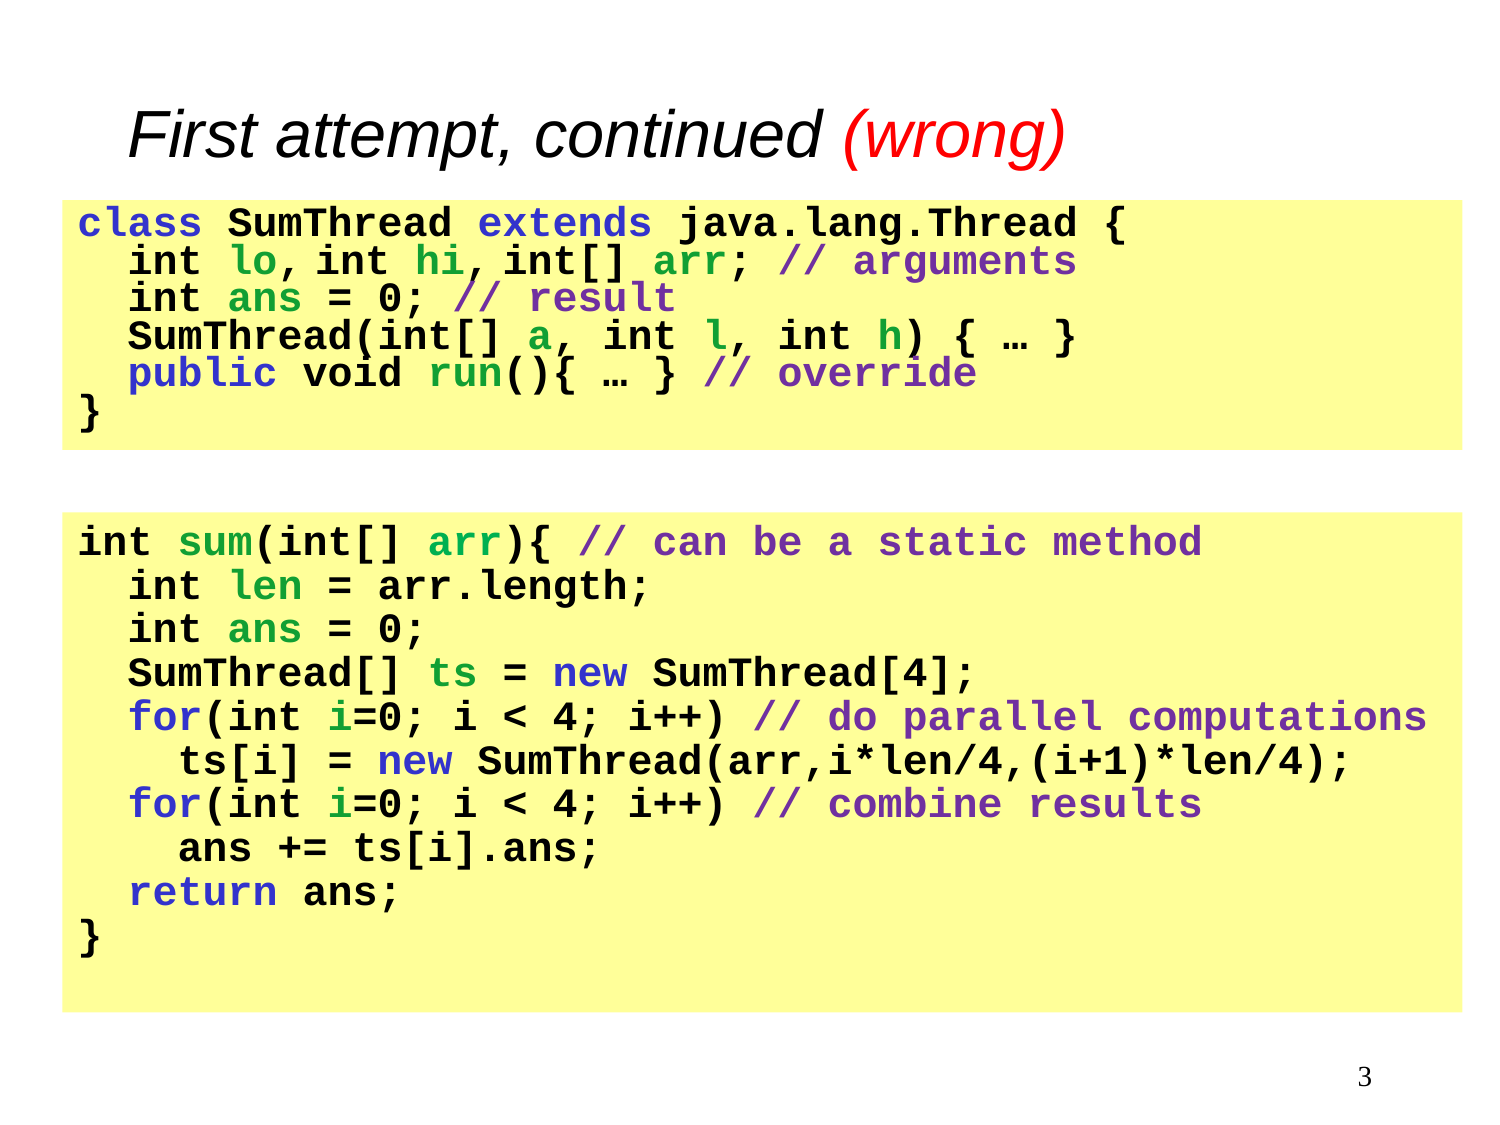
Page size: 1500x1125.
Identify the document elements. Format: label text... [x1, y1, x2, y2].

text_box int sum(int[] arr){ // can be a static method int len = arr.length; int ans = 0; SumThread[] ts = new SumThread[4]; for(int i=0; i < 4; i++) // do parallel computations ts[i] = new SumThread(arr,i*len/4,(i+1)*len/4); for(int i=0; i < 4; i++) // combine results ans += ts[i].ans; return ans; } [62, 512, 1463, 1013]
title First attempt, continued (wrong) [112, 37, 1388, 200]
text_box class SumThread extends java.lang.Thread { int lo, int hi, int[] arr; // arguments int ans = 0; // result SumThread(int[] a, int l, int h) { … } public void run(){ … } // override } [62, 200, 1463, 450]
slide_number 3 [1074, 1049, 1388, 1125]
